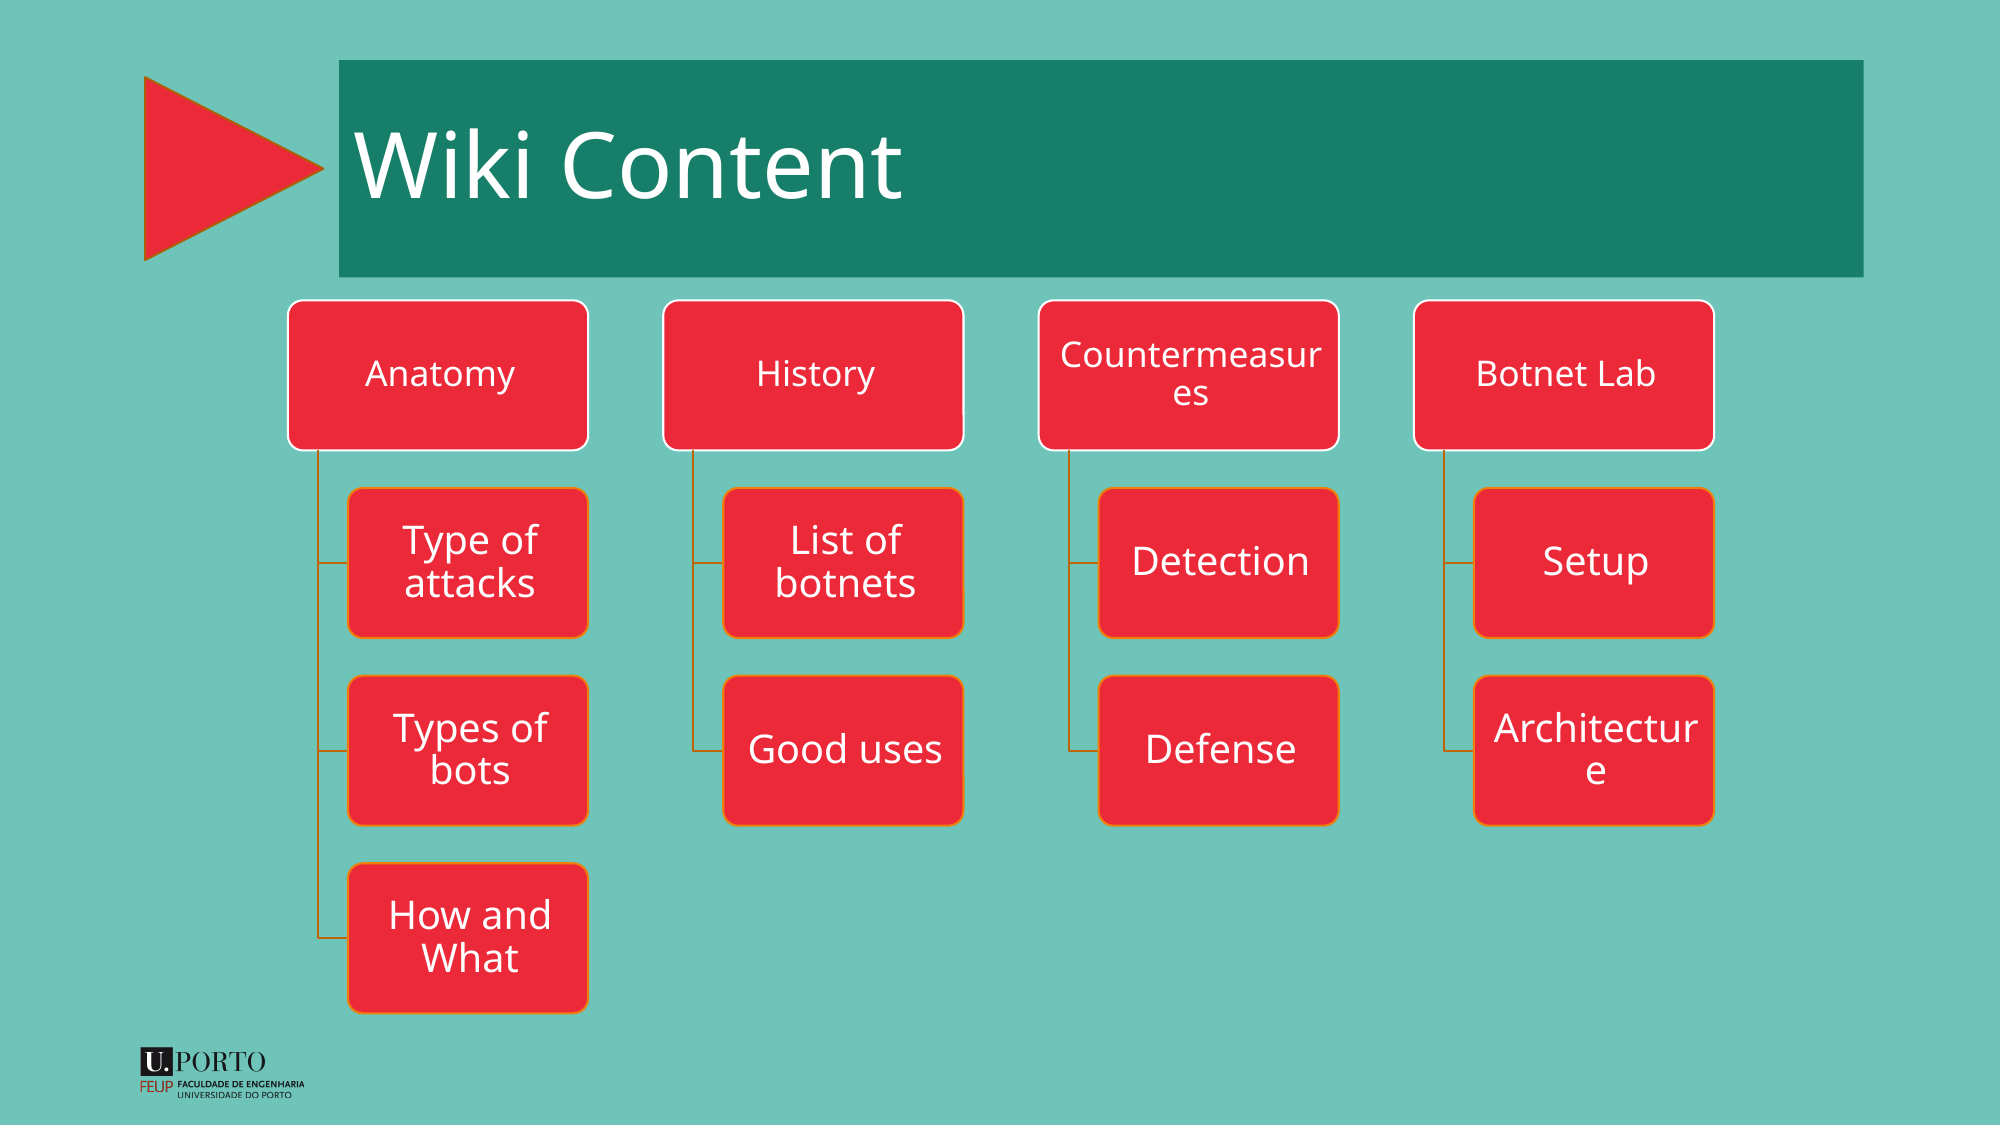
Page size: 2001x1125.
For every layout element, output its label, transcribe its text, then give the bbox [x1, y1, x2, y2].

title Wiki Content [339, 60, 1864, 278]
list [138, 299, 1864, 1014]
picture [137, 1044, 308, 1101]
